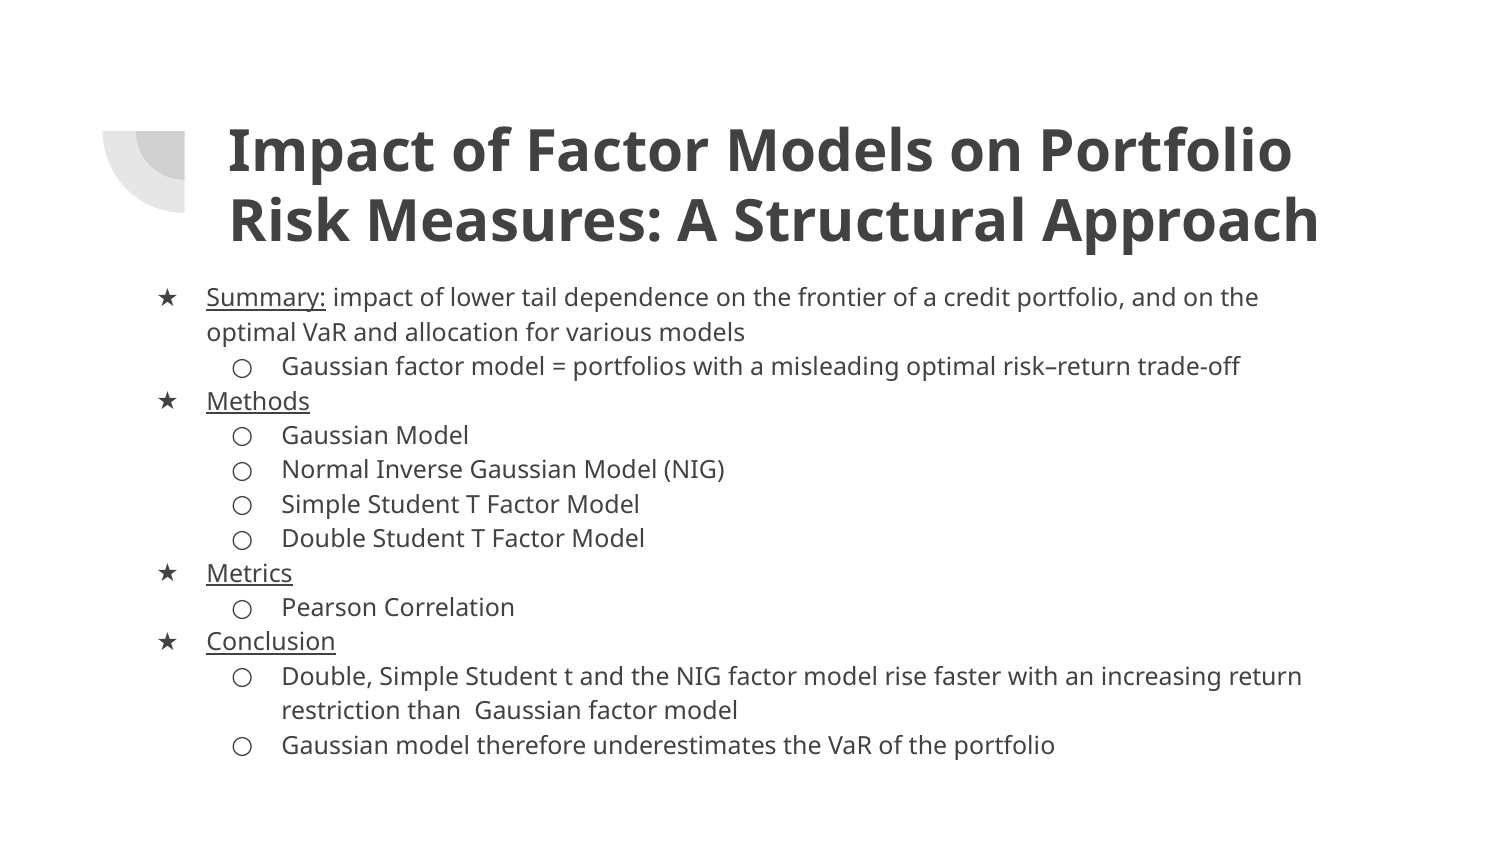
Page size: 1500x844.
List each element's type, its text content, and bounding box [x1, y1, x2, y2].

list Summary: impact of lower tail dependence on the frontier of a credit portfolio, and on the optimal VaR and allocation for various models Gaussian factor model = portfolios with a misleading optimal risk–return trade-off Methods Gaussian Model Normal Inverse Gaussian Model (NIG) Simple Student T Factor Model Double Student T Factor Model Metrics Pearson Correlation Conclusion Double, Simple Student t and the NIG factor model rise faster with an increasing return restriction than Gaussian factor model Gaussian model therefore underestimates the VaR of the portfolio [116, 262, 1368, 789]
title Impact of Factor Models on Portfolio Risk Measures: A Structural Approach [213, 98, 1368, 262]
